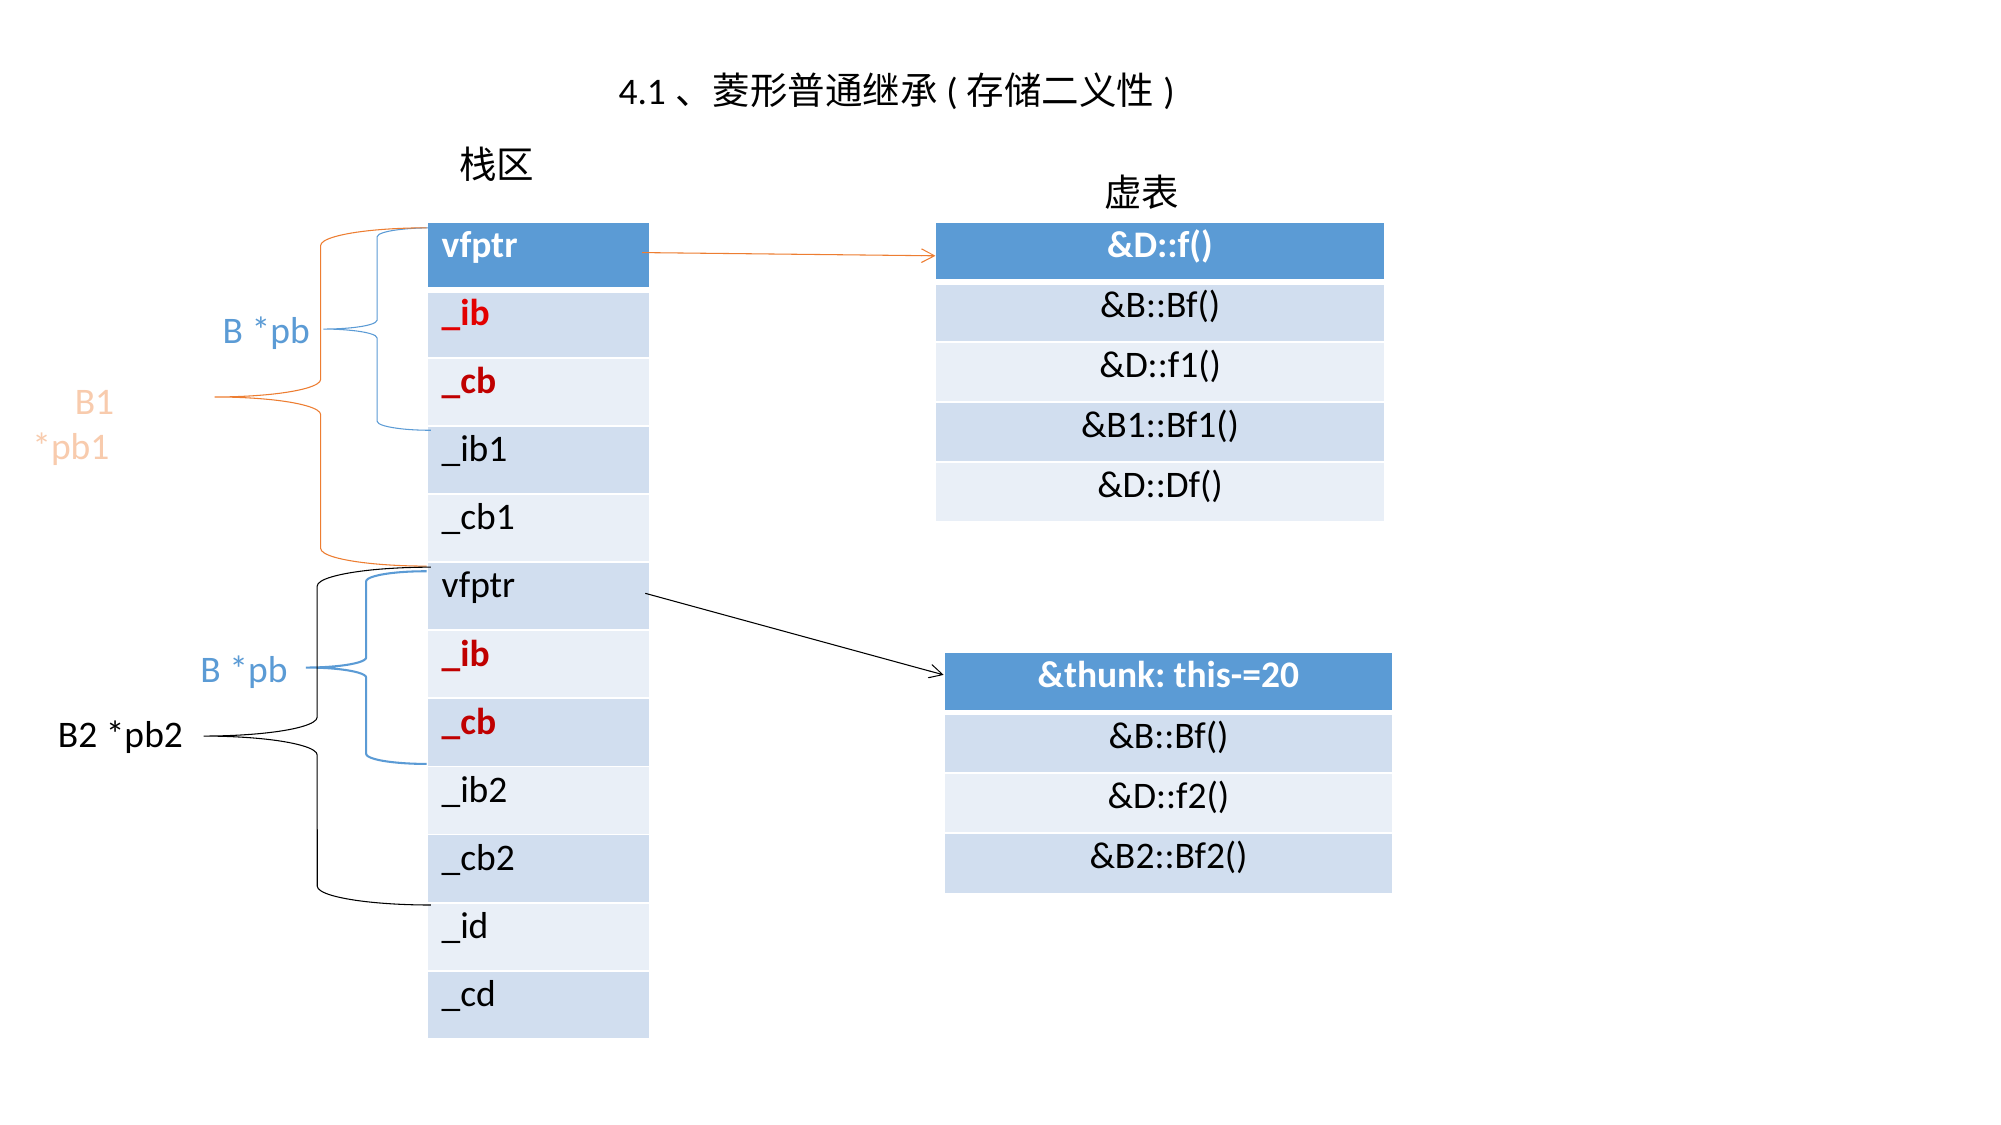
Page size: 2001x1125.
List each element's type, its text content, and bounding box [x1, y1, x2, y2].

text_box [642, 252, 936, 256]
table_header vfptr [428, 223, 649, 287]
text_box B *pb [88, 298, 342, 359]
text_box 栈区 [342, 133, 651, 194]
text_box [645, 593, 944, 675]
table_cell vfptr [428, 563, 649, 629]
table_cell _ib [431, 631, 649, 697]
text_box [215, 227, 427, 567]
text_box 虚表 [953, 161, 1346, 221]
table_cell _ib2 [431, 767, 649, 834]
text_box [427, 227, 431, 431]
table_cell _ib [431, 293, 649, 357]
table_cell &B::Bf() [945, 715, 1392, 772]
table_cell &D::Df() [936, 463, 1384, 521]
table_cell &B1::Bf1() [936, 403, 1384, 461]
table_cell _ib1 [428, 427, 649, 493]
text_box B2 *pb2 [17, 702, 235, 763]
table_cell _id [428, 904, 649, 970]
table_cell &B::Bf() [936, 285, 1384, 341]
table_header &D::f() [936, 223, 1384, 279]
table_header &thunk: this-=20 [945, 653, 1392, 710]
text_box B1 *pb1 [17, 369, 215, 475]
text_box [203, 566, 431, 906]
text_box 4.1、菱形普通继承(存储二义性) [340, 60, 1567, 120]
table_cell _cb2 [431, 835, 649, 902]
table_cell _cd [428, 972, 649, 1038]
table_cell _cb [431, 699, 649, 766]
table_cell &D::f2() [945, 774, 1392, 832]
text_box B *pb [58, 637, 306, 698]
table_cell &B2::Bf2() [945, 834, 1392, 893]
table_cell &D::f1() [936, 343, 1384, 401]
table_cell _cb1 [428, 495, 649, 561]
table_cell _cb [431, 359, 649, 425]
